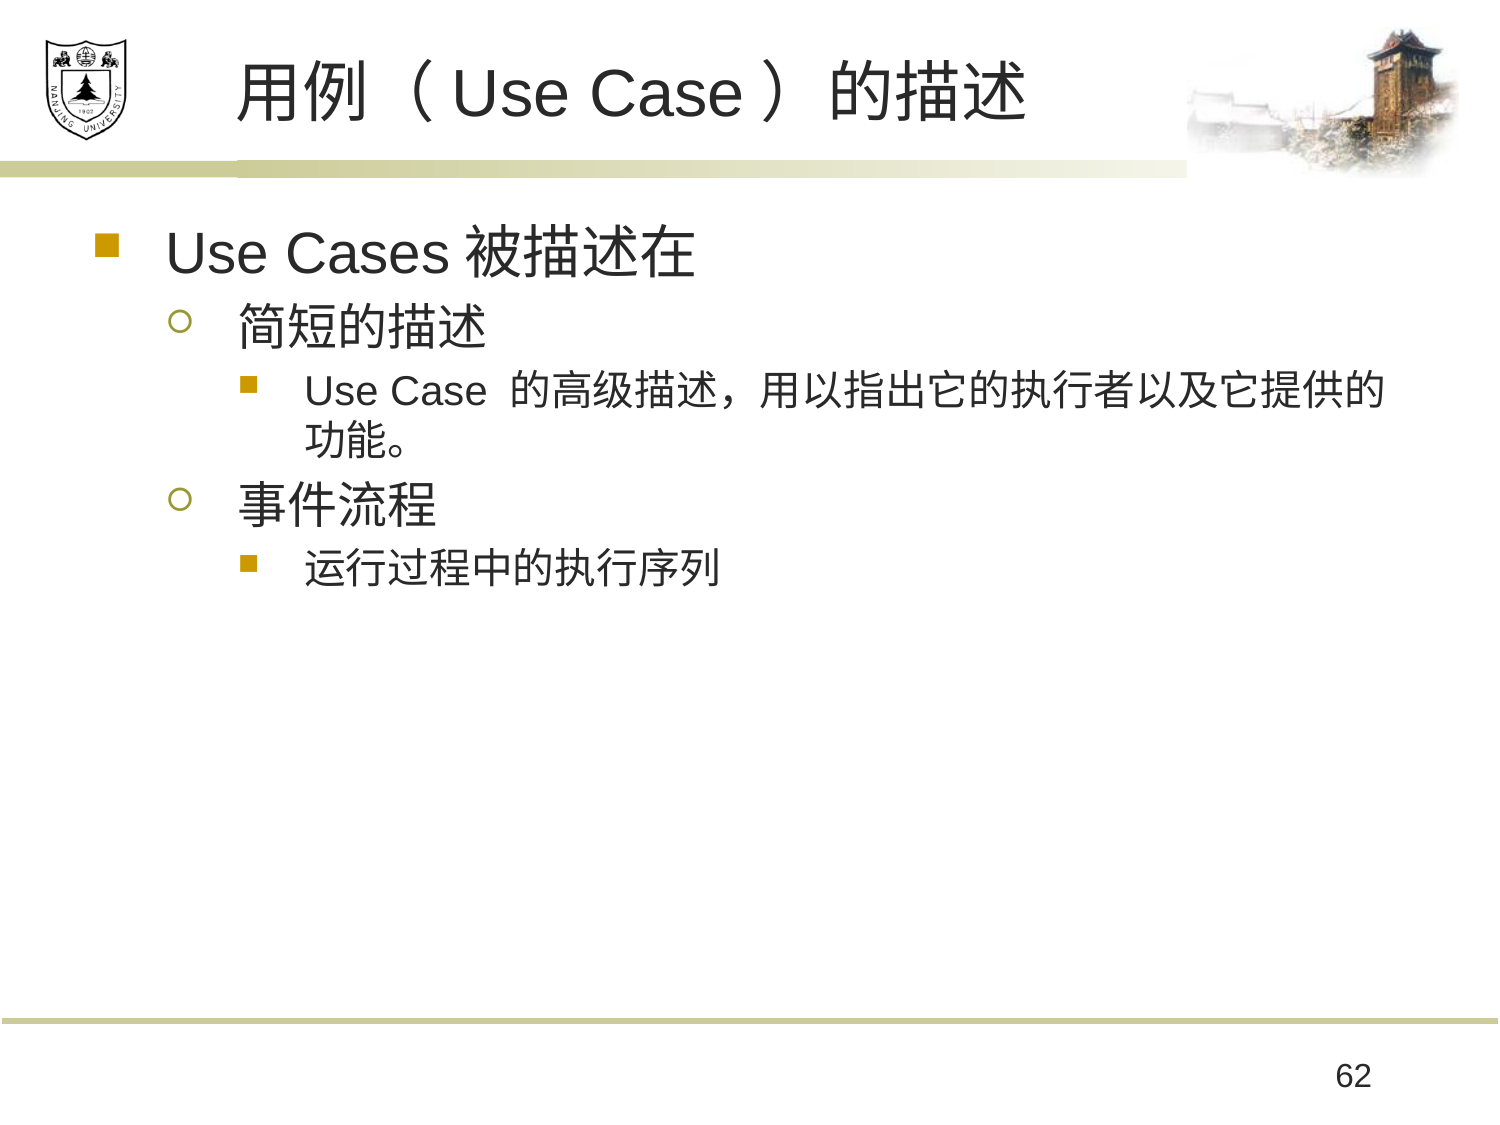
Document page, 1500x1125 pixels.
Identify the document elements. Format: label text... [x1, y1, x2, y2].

list Use Cases被描述在 简短的描述 Use Case 的高级描述，用以指出它的执行者以及它提供的功能。 事件流程 运行过程中的执行序列 [76, 208, 1413, 964]
picture [41, 36, 131, 143]
title 用例（Use Case）的描述 [171, 42, 1093, 138]
slide_number 62 [1234, 1046, 1388, 1107]
picture [2, 1018, 1498, 1024]
picture [1187, 27, 1459, 178]
